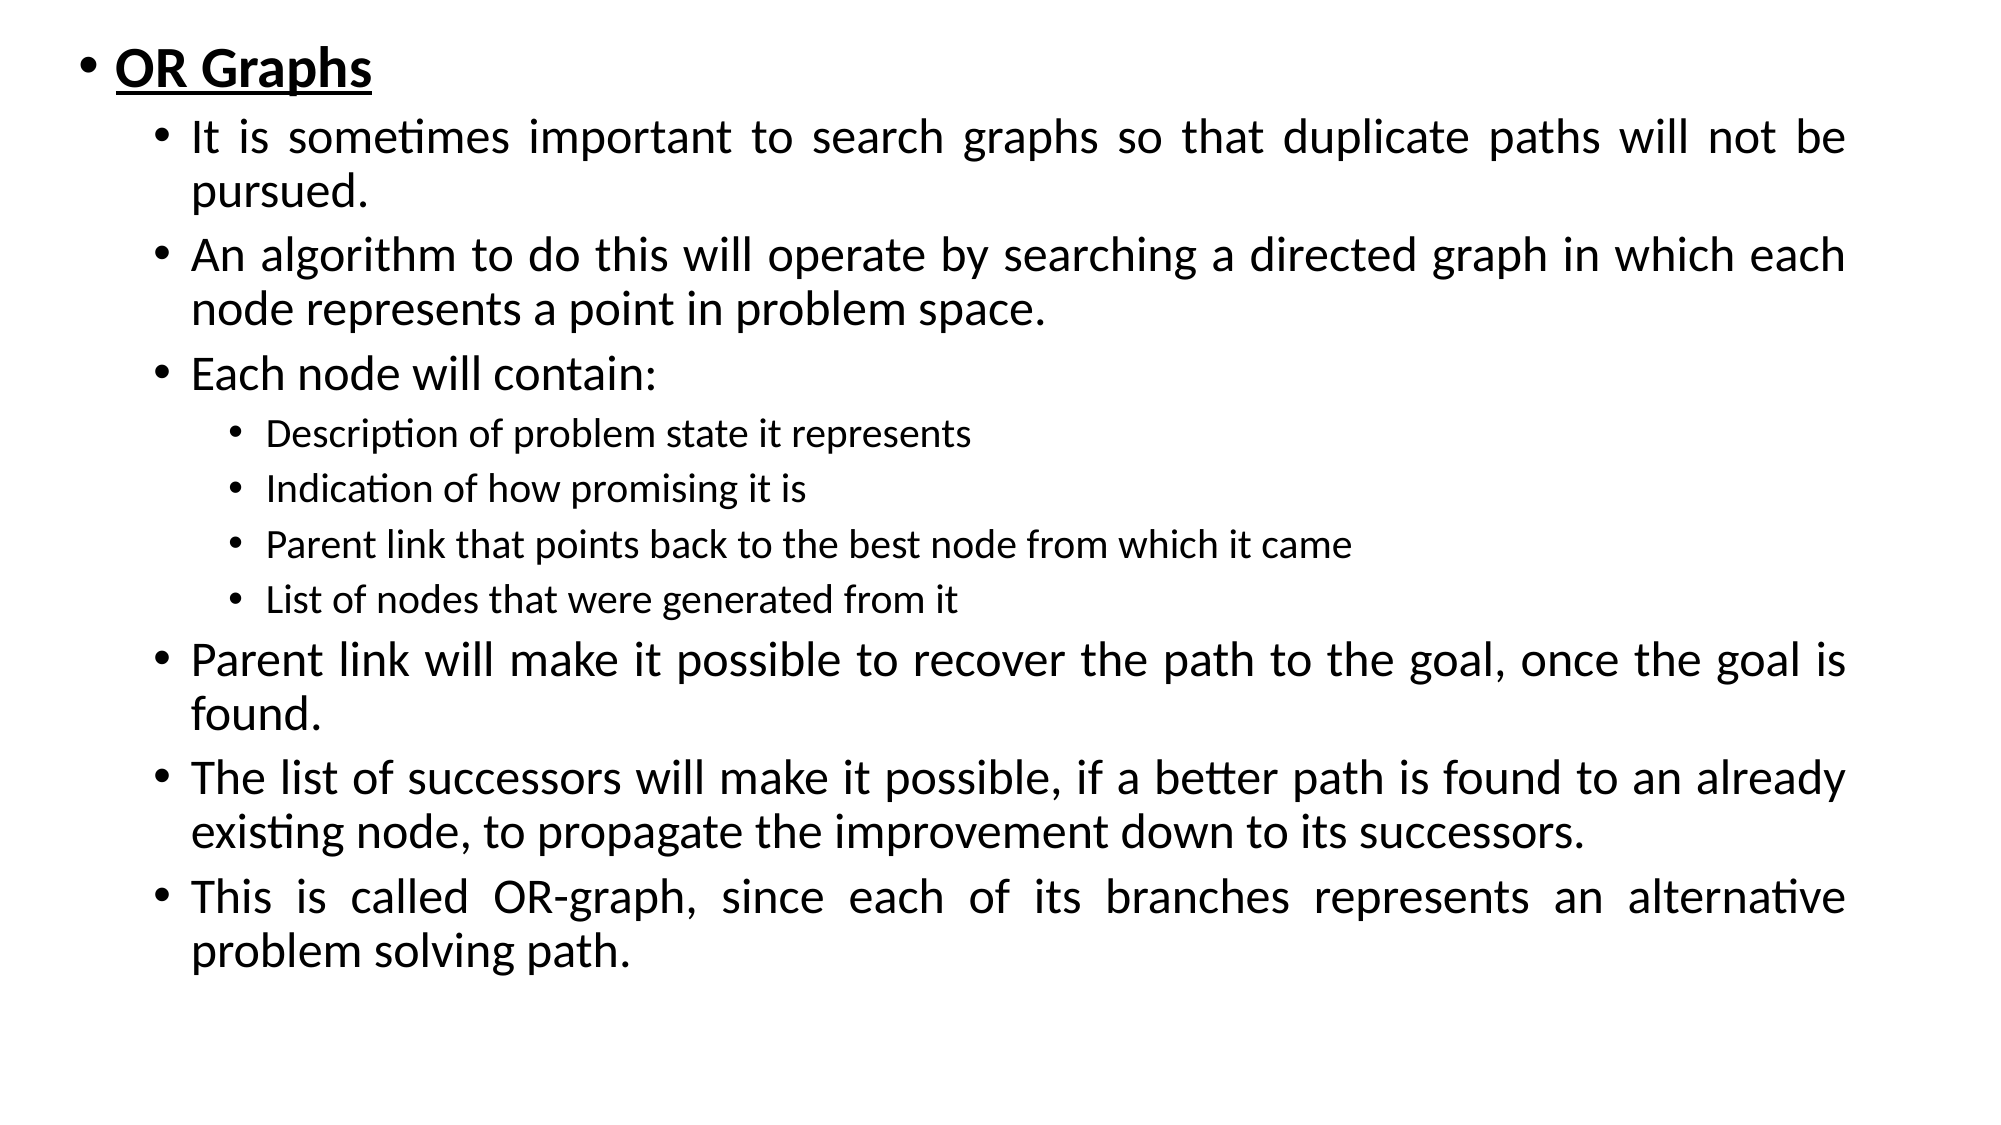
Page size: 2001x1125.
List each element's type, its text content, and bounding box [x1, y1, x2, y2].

list OR Graphs It is sometimes important to search graphs so that duplicate paths will not be pursued. An algorithm to do this will operate by searching a directed graph in which each node represents a point in problem space. Each node will contain: Description of problem state it represents Indication of how promising it is Parent link that points back to the best node from which it came List of nodes that were generated from it Parent link will make it possible to recover the path to the goal, once the goal is found. The list of successors will make it possible, if a better path is found to an already existing node, to propagate the improvement down to its successors. This is called OR-graph, since each of its branches represents an alternative problem solving path. [63, 29, 1863, 1014]
